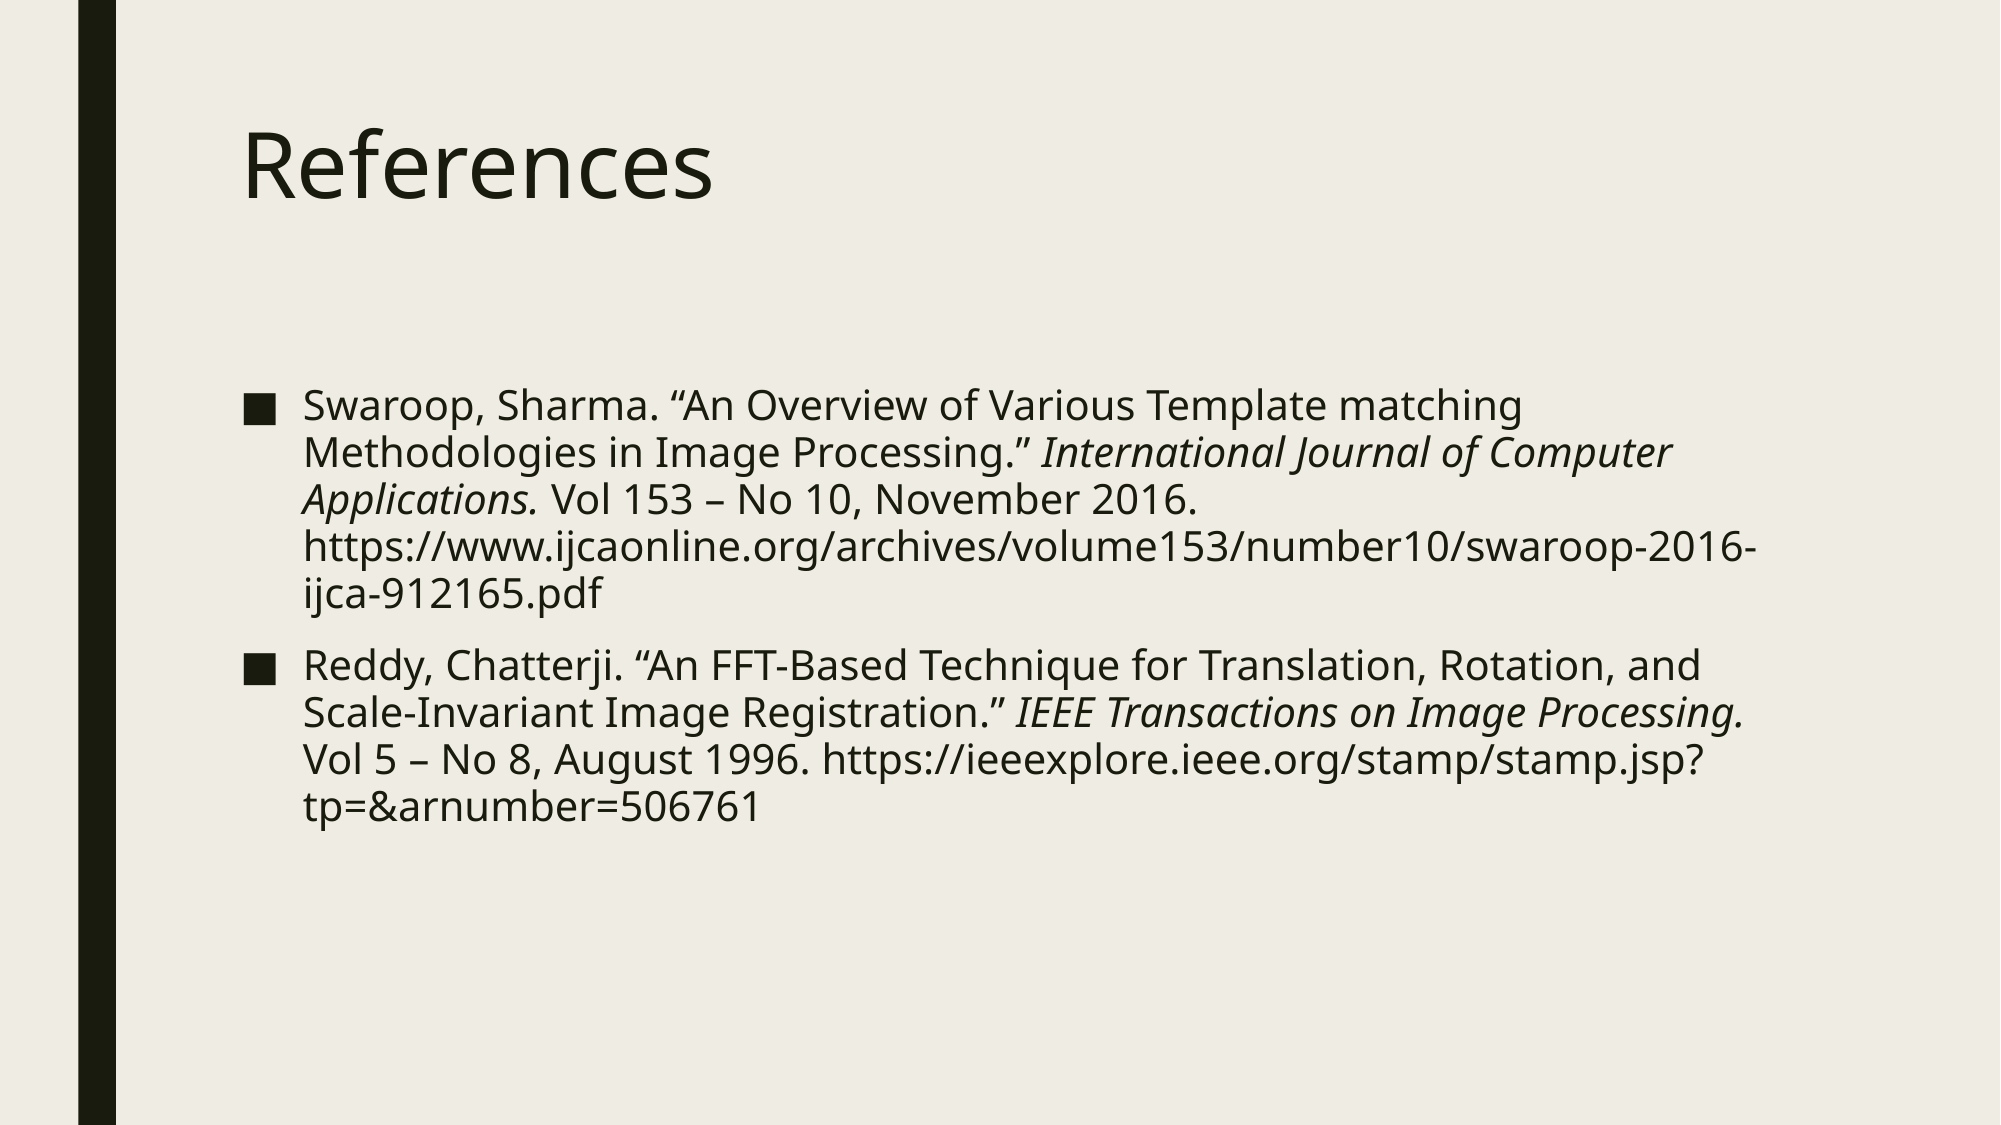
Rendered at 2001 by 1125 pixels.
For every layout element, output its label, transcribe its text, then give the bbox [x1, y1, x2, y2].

list Swaroop, Sharma. “An Overview of Various Template matching Methodologies in Image Processing.” International Journal of Computer Applications. Vol 153 – No 10, November 2016. https://www.ijcaonline.org/archives/volume153/number10/swaroop-2016-ijca-912165.pdf Reddy, Chatterji. “An FFT-Based Technique for Translation, Rotation, and Scale-Invariant Image Registration.” IEEE Transactions on Image Processing. Vol 5 – No 8, August 1996. https://ieeexplore.ieee.org/stamp/stamp.jsp?tp=&arnumber=506761 [225, 375, 1800, 963]
title References [225, 112, 1800, 357]
